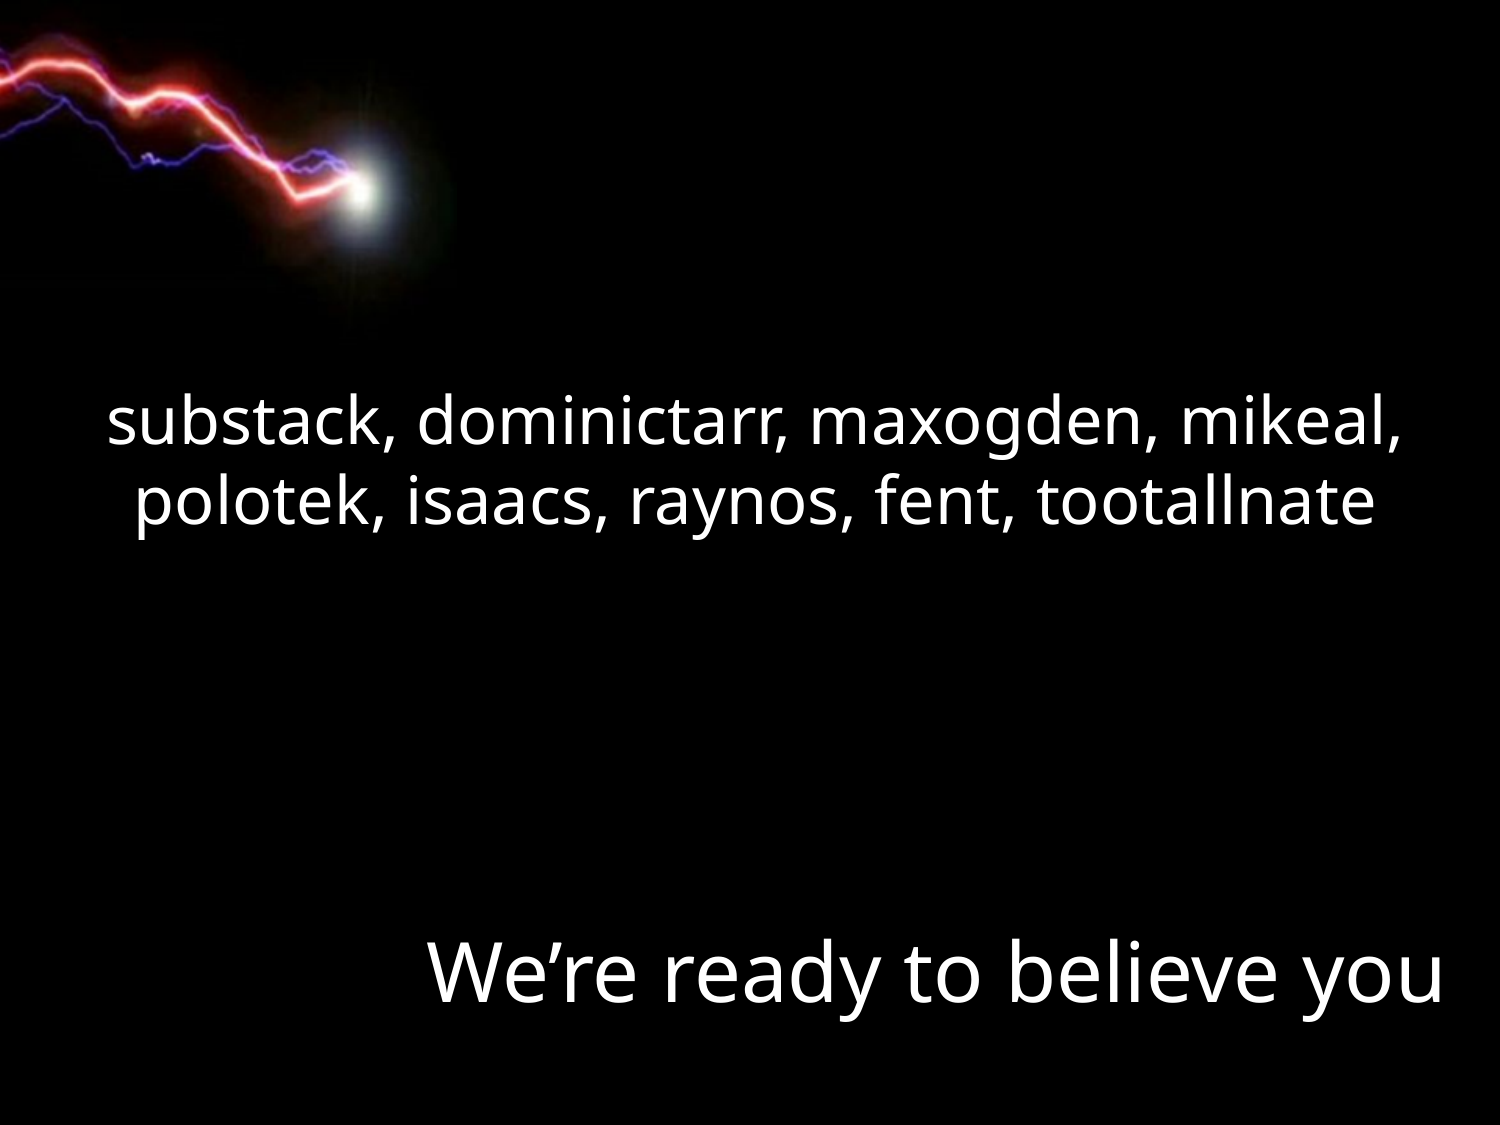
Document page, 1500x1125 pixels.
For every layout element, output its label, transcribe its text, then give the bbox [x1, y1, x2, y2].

title We’re ready to believe you [50, 875, 1463, 1063]
list substack, dominictarr, maxogden, mikeal, polotek, isaacs, raynos, fent, tootallnate [81, 370, 1432, 596]
picture [0, 0, 457, 371]
